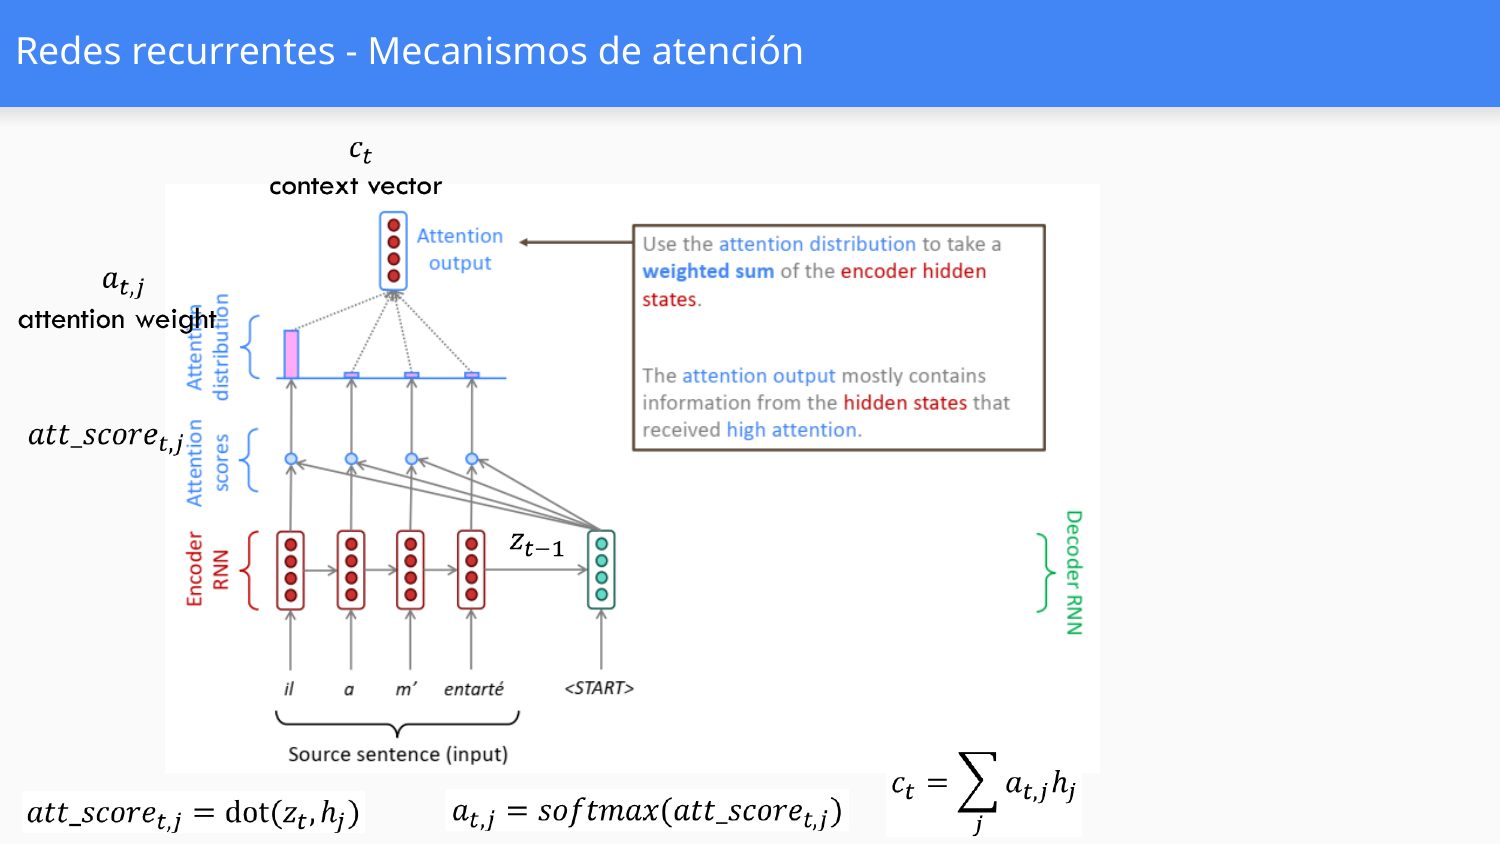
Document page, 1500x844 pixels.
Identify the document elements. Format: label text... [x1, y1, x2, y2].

picture [165, 184, 1100, 773]
title Redes recurrentes - Mecanismos de atención [0, 0, 1448, 99]
text_box [0, 251, 160, 342]
text_box [21, 791, 365, 833]
text_box Recurrent Neural Network (RNN) – Self Attention!! [11, 6, 1451, 107]
text_box [885, 781, 1083, 837]
text_box [445, 789, 849, 831]
text_box [249, 121, 473, 183]
text_box [10, 408, 160, 461]
